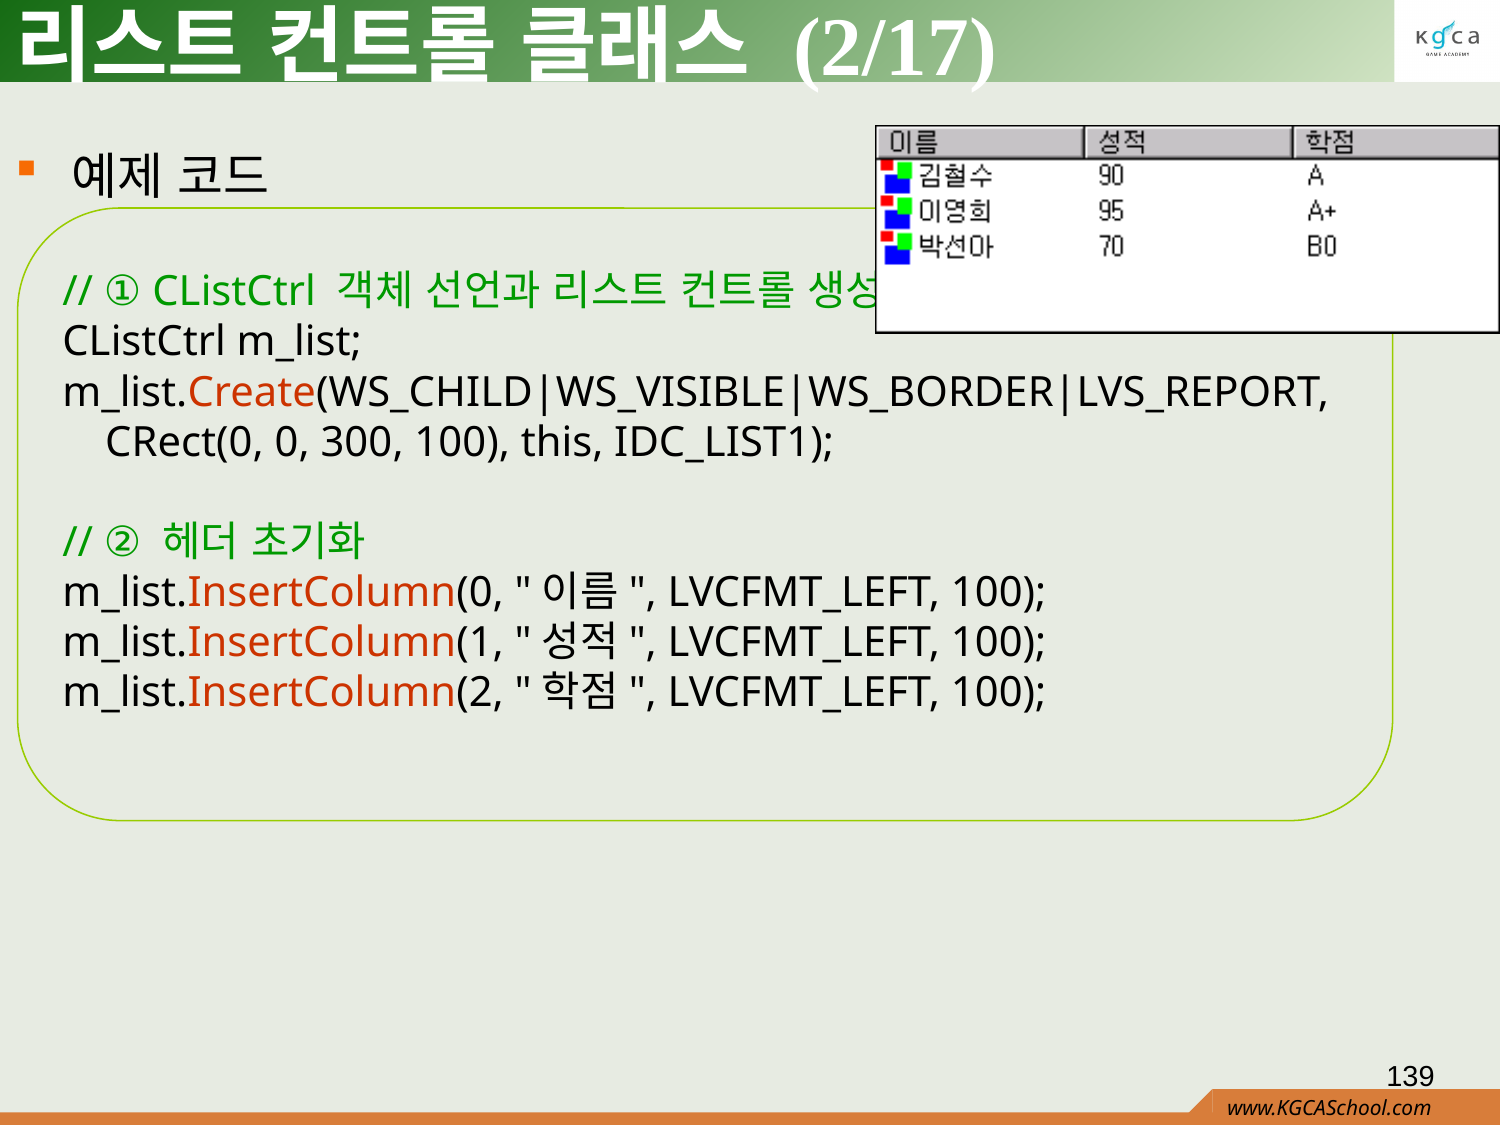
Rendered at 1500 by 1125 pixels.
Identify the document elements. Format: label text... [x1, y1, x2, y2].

list 예제 코드 [0, 136, 1407, 1029]
text_box // ① CListCtrl 객체 선언과 리스트 컨트롤 생성 CListCtrl m_list; m_list.Create(WS_CHILD|WS_VISIBLE|WS_BORDER|LVS_REPORT, CRect(0, 0, 300, 100), this, IDC_LIST1); // ② 헤더 초기화 m_list.InsertColumn(0, "이름", LVCFMT_LEFT, 100); m_list.InsertColumn(1, "성적", LVCFMT_LEFT, 100); m_list.InsertColumn(2, "학점", LVCFMT_LEFT, 100); [17, 207, 1393, 821]
picture [1394, 0, 1500, 82]
picture [875, 124, 1500, 335]
title 리스트 컨트롤 클래스 (2/17) [0, 6, 1407, 79]
slide_number 139 [1137, 1049, 1451, 1101]
